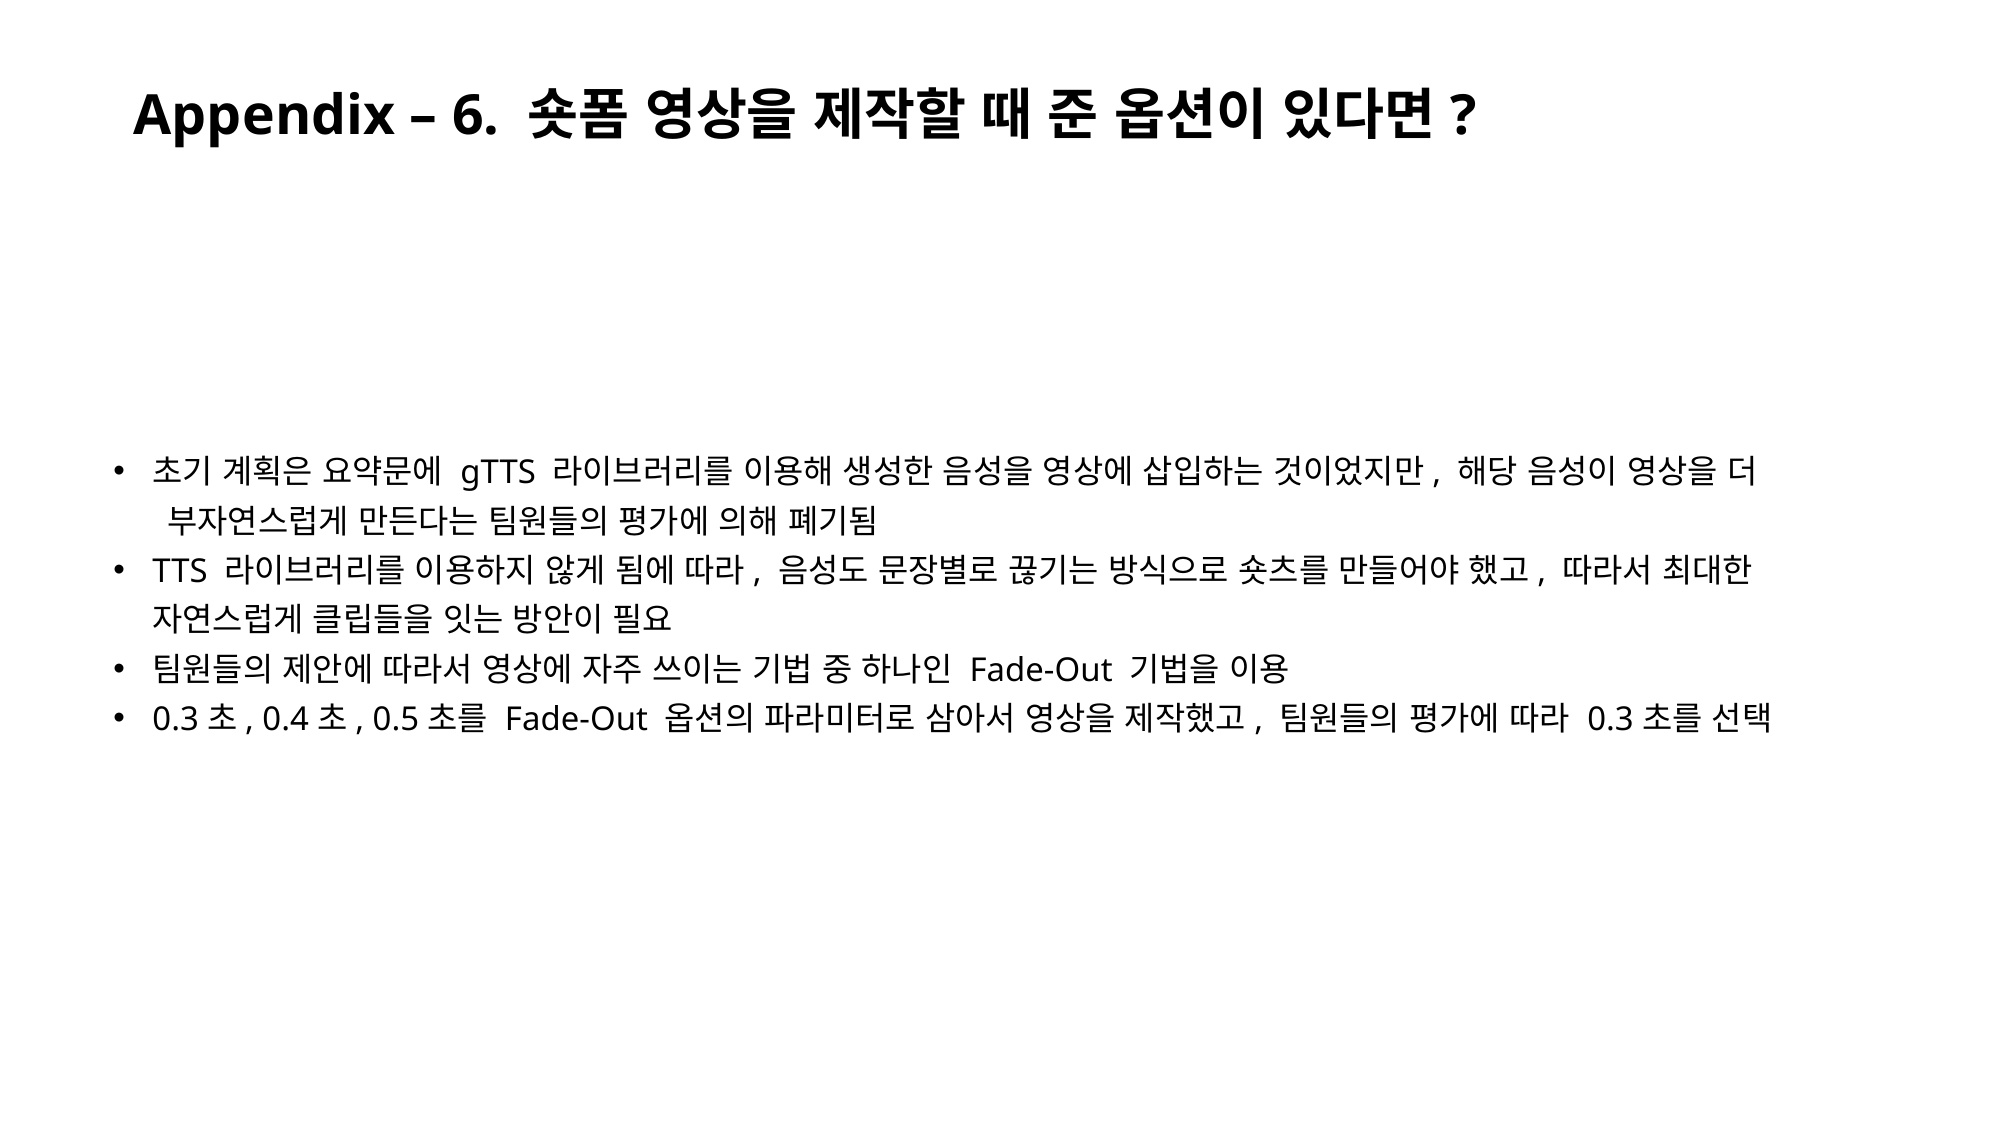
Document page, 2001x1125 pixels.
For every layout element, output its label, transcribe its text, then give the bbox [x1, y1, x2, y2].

text_box 초기 계획은 요약문에 gTTS 라이브러리를 이용해 생성한 음성을 영상에 삽입하는 것이었지만, 해당 음성이 영상을 더 부자연스럽게 만든다는 팀원들의 평가에 의해 폐기됨 TTS 라이브러리를 이용하지 않게 됨에 따라, 음성도 문장별로 끊기는 방식으로 숏츠를 만들어야 했고, 따라서 최대한 자연스럽게 클립들을 잇는 방안이 필요 팀원들의 제안에 따라서 영상에 자주 쓰이는 기법 중 하나인 Fade-Out 기법을 이용 0.3초, 0.4초, 0.5초를 Fade-Out 옵션의 파라미터로 삼아서 영상을 제작했고, 팀원들의 평가에 따라 0.3초를 선택 [98, 433, 1900, 745]
text_box Appendix – 6. 숏폼 영상을 제작할 때 준 옵션이 있다면? [118, 71, 1880, 153]
